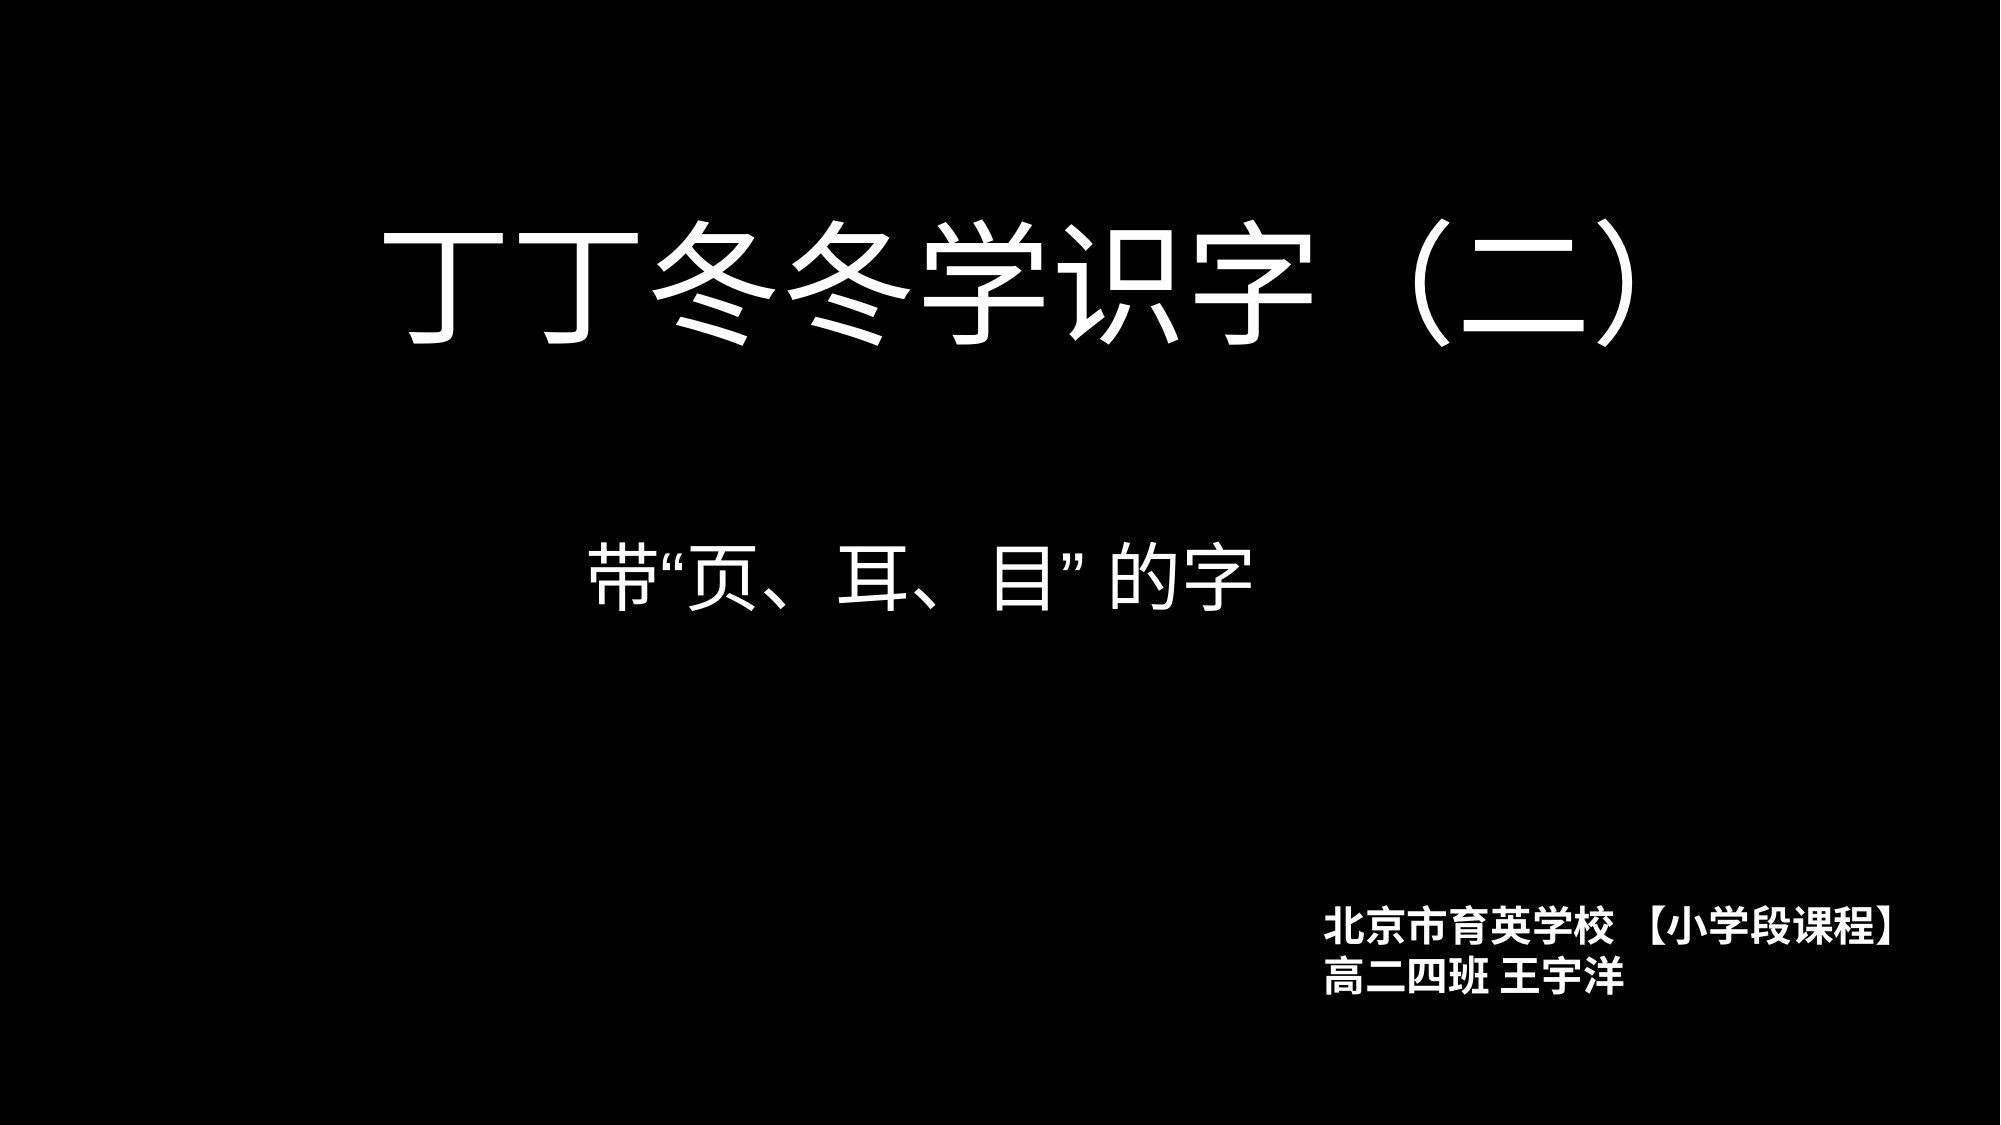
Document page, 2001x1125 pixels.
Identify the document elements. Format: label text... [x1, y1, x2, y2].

subtitle 带“页、耳、目” 的字 [428, 532, 1661, 742]
title 丁丁冬冬学识字（二） [355, 160, 1749, 422]
text_box 北京市育英学校 【小学段课程】 高二四班 王宇洋 [1308, 884, 2000, 1041]
